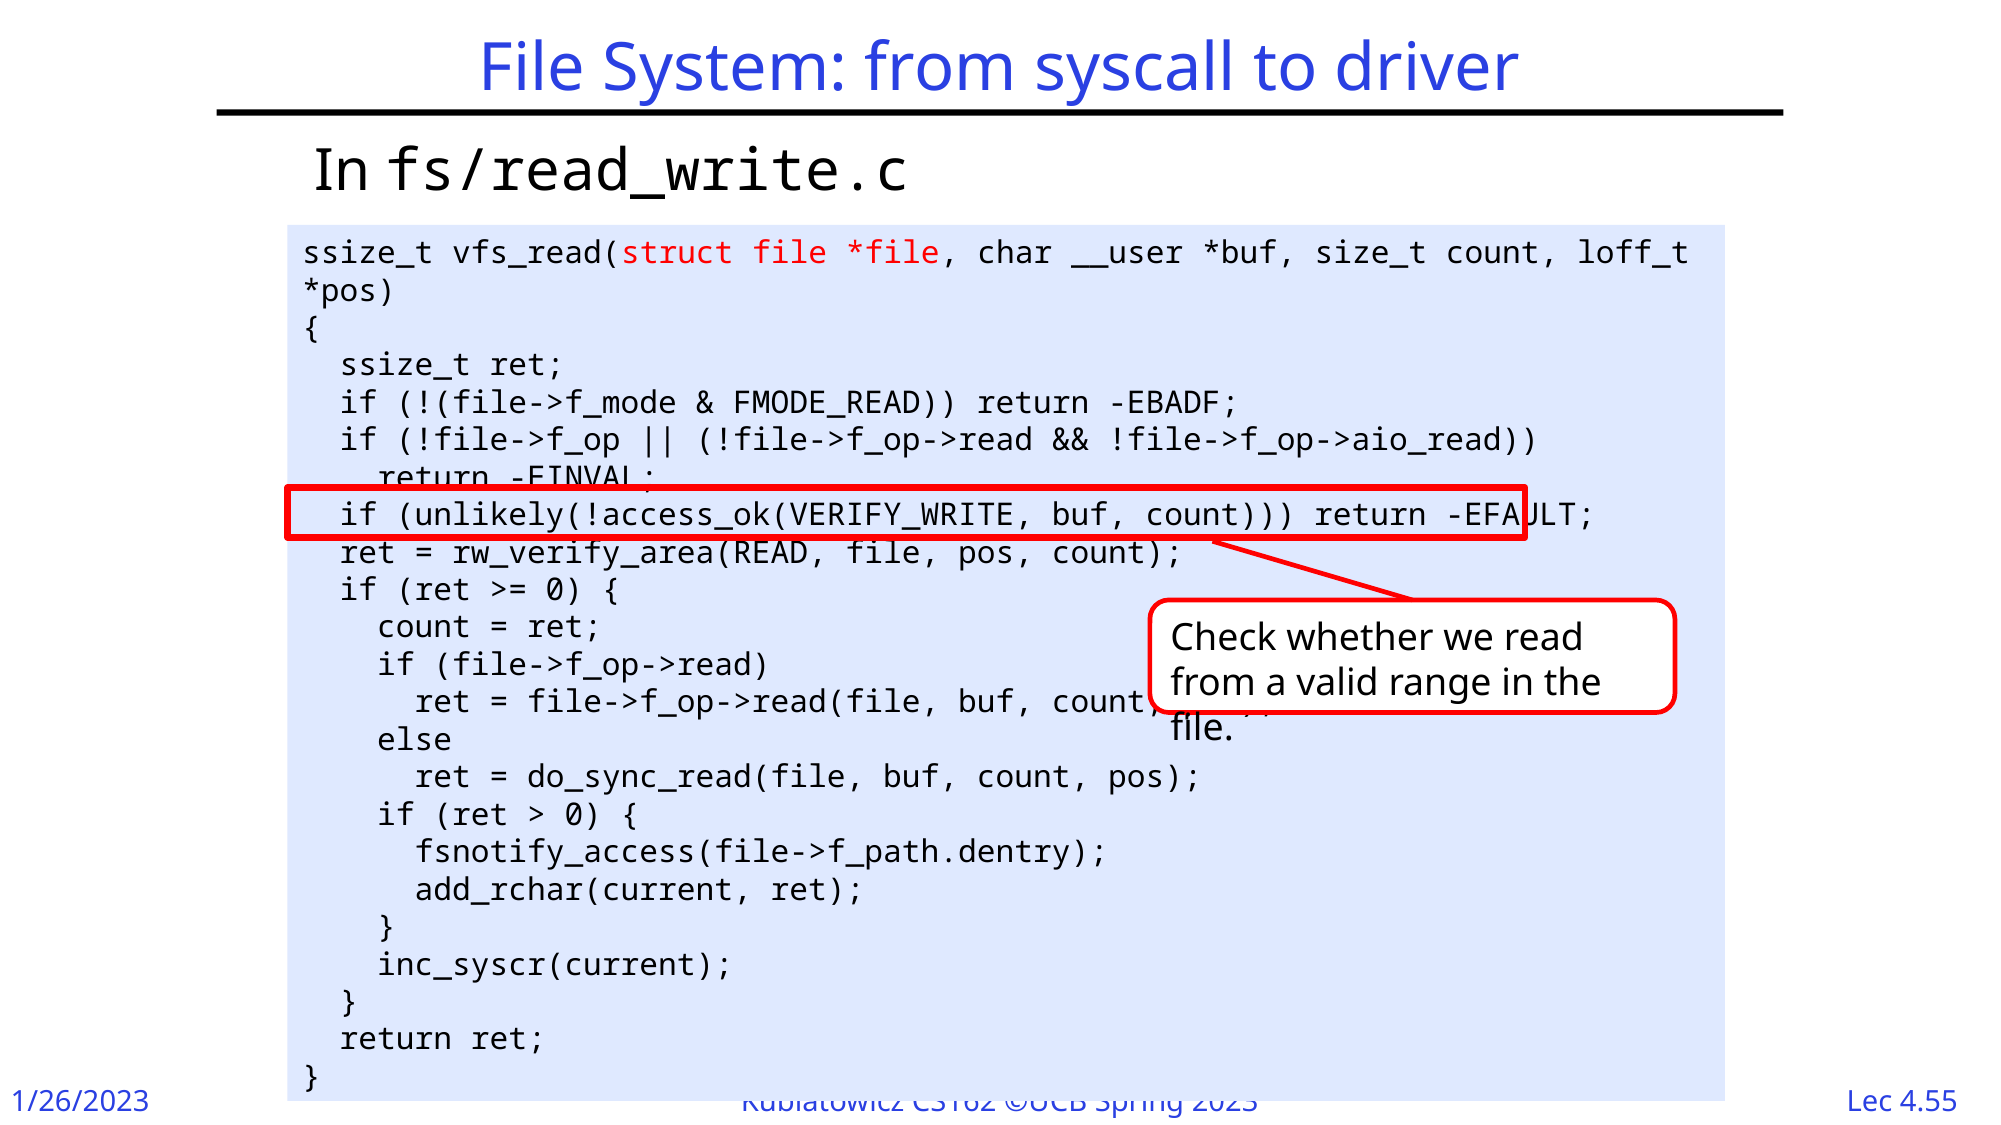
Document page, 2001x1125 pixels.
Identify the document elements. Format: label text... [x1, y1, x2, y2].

title File System: from syscall to driver [216, 24, 1784, 113]
text_box ssize_t vfs_read(struct file *file, char __user *buf, size_t count, loff_t *pos) { ssize_t ret; if (!(file->f_mode & FMODE_READ)) return -EBADF; if (!file->f_op || (!file->f_op->read && !file->f_op->aio_read)) return -EINVAL; if (unlikely(!access_ok(VERIFY_WRITE, buf, count))) return -EFAULT; ret = rw_verify_area(READ, file, pos, count); if (ret >= 0) { count = ret; if (file->f_op->read) ret = file->f_op->read(file, buf, count, pos); else ret = do_sync_read(file, buf, count, pos); if (ret > 0) { fsnotify_access(file->f_path.dentry); add_rchar(current, ret); } inc_syscr(current); } return ret; } [287, 224, 1725, 1101]
text_box In fs/read_write.c [300, 125, 926, 210]
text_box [287, 487, 1676, 713]
